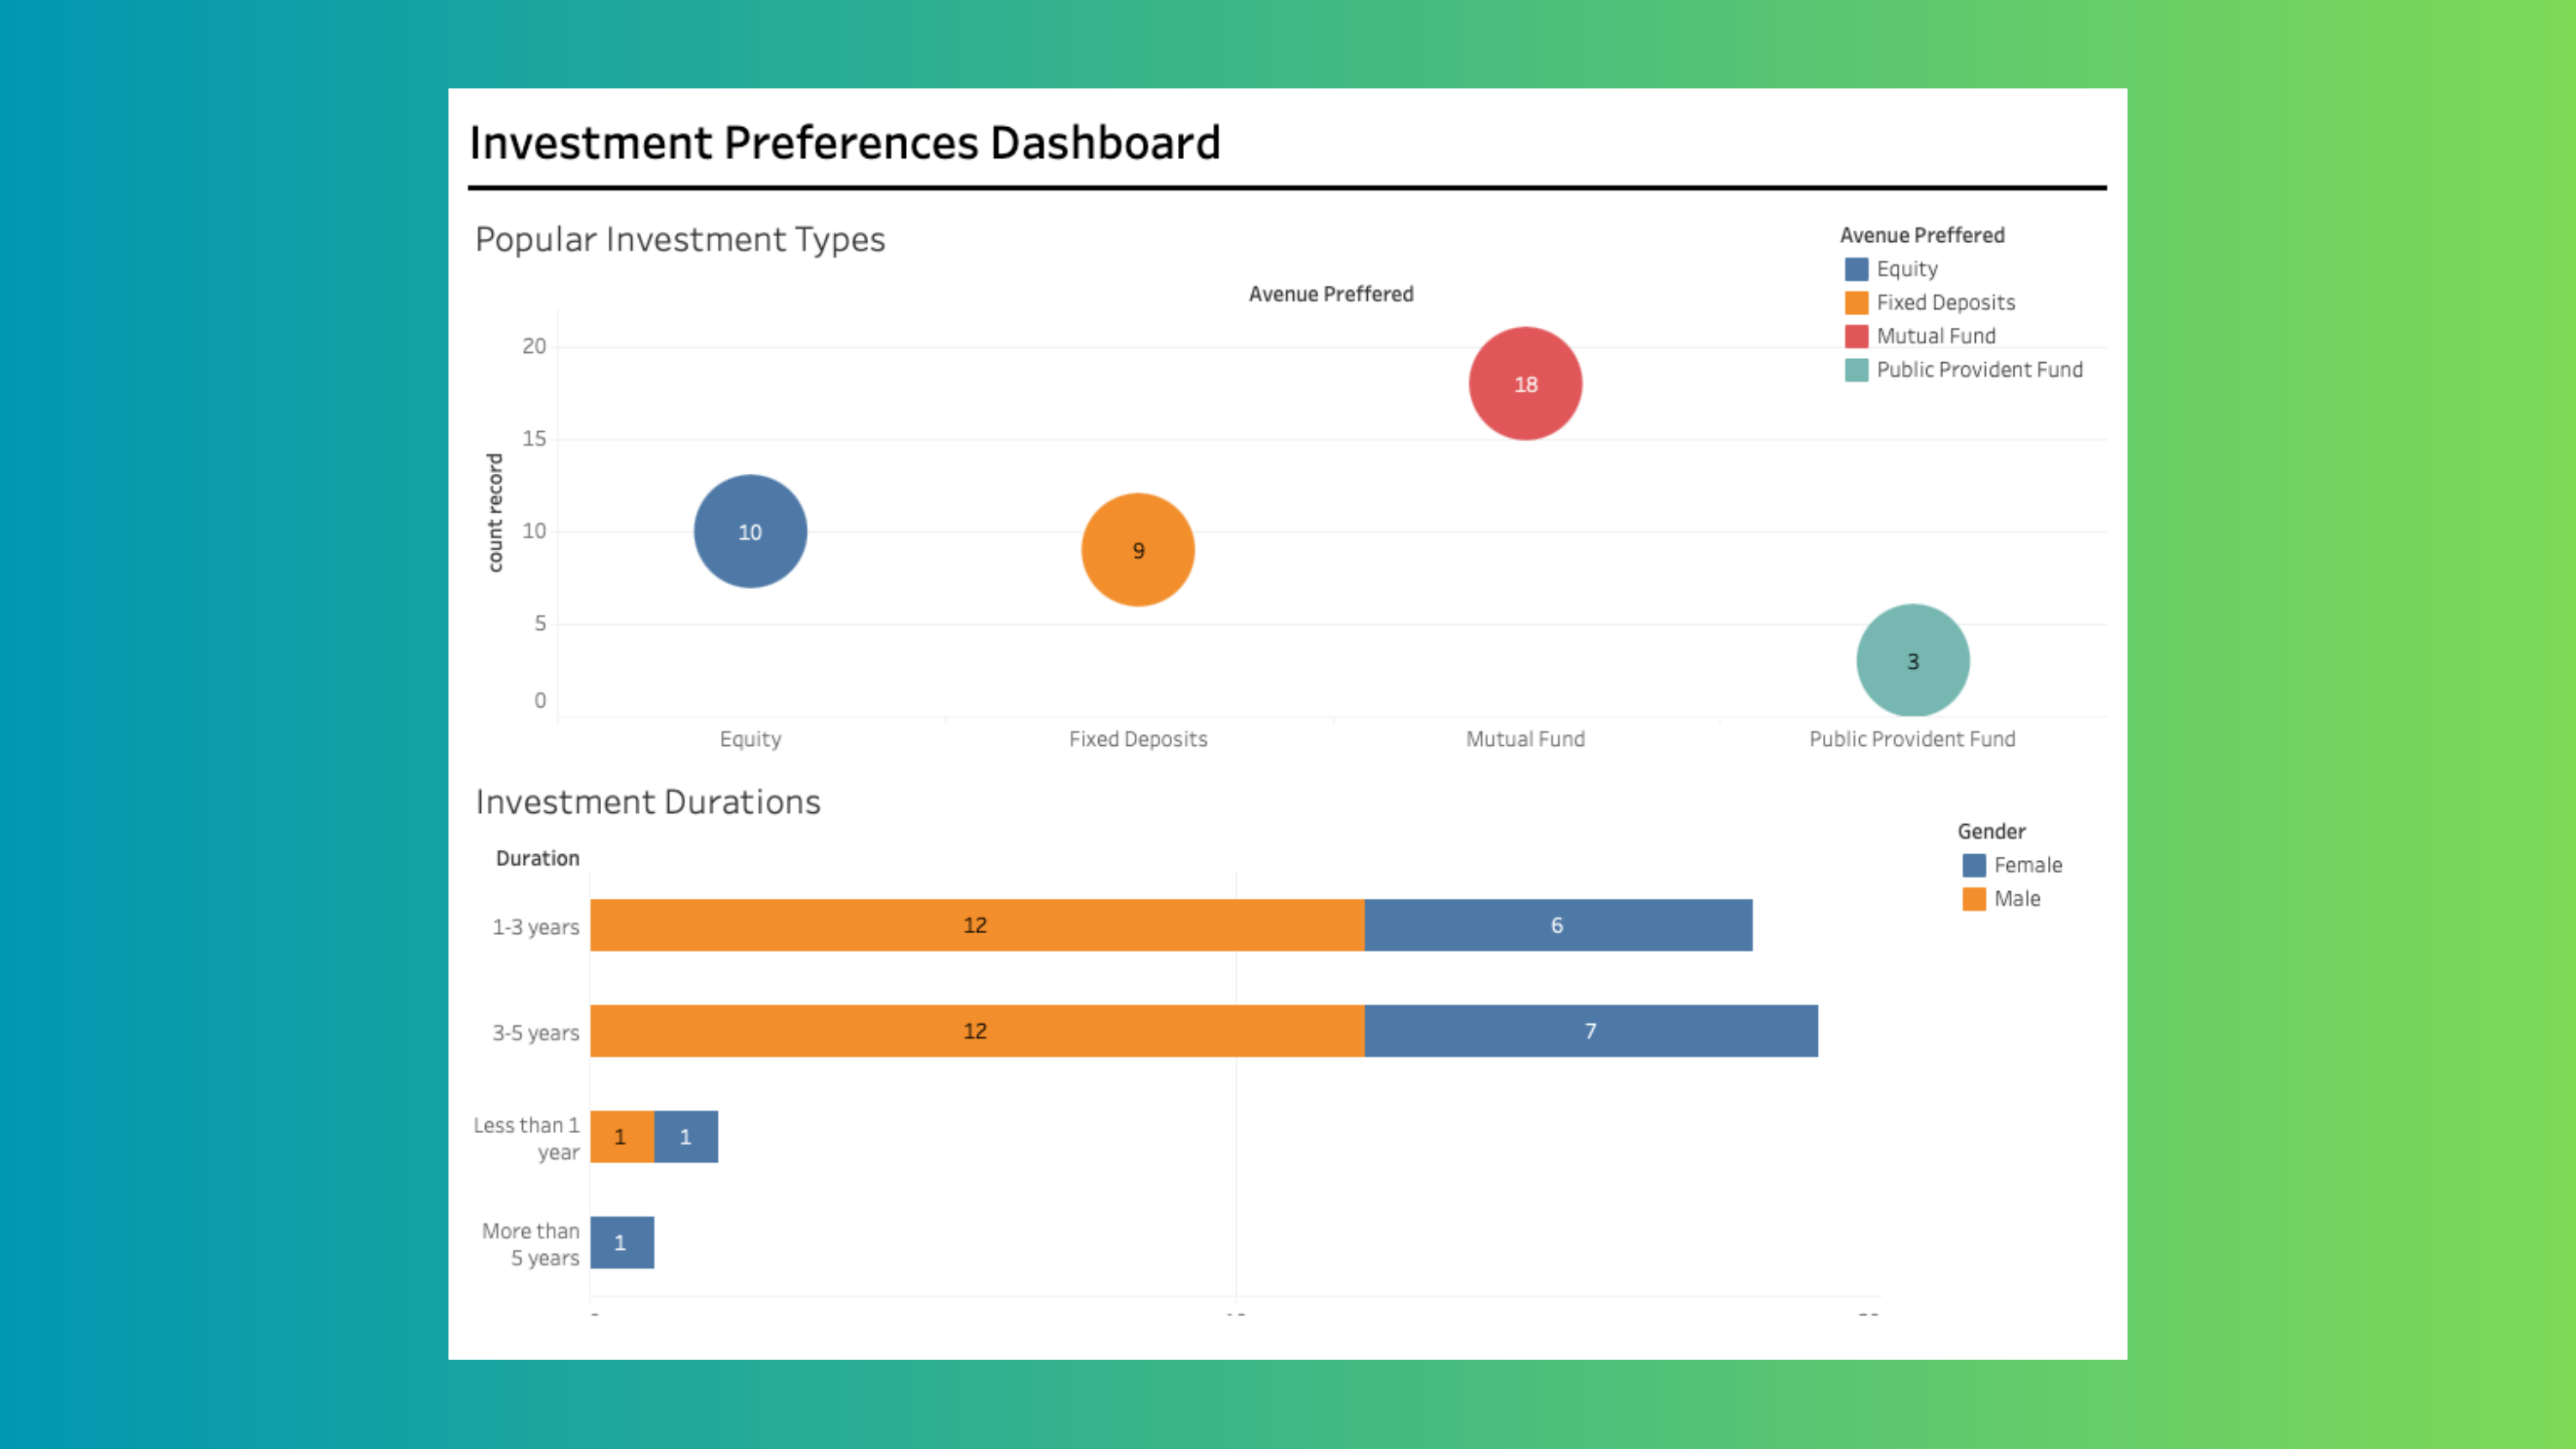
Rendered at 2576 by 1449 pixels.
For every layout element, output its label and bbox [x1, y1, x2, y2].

text_box [448, 88, 2128, 1360]
